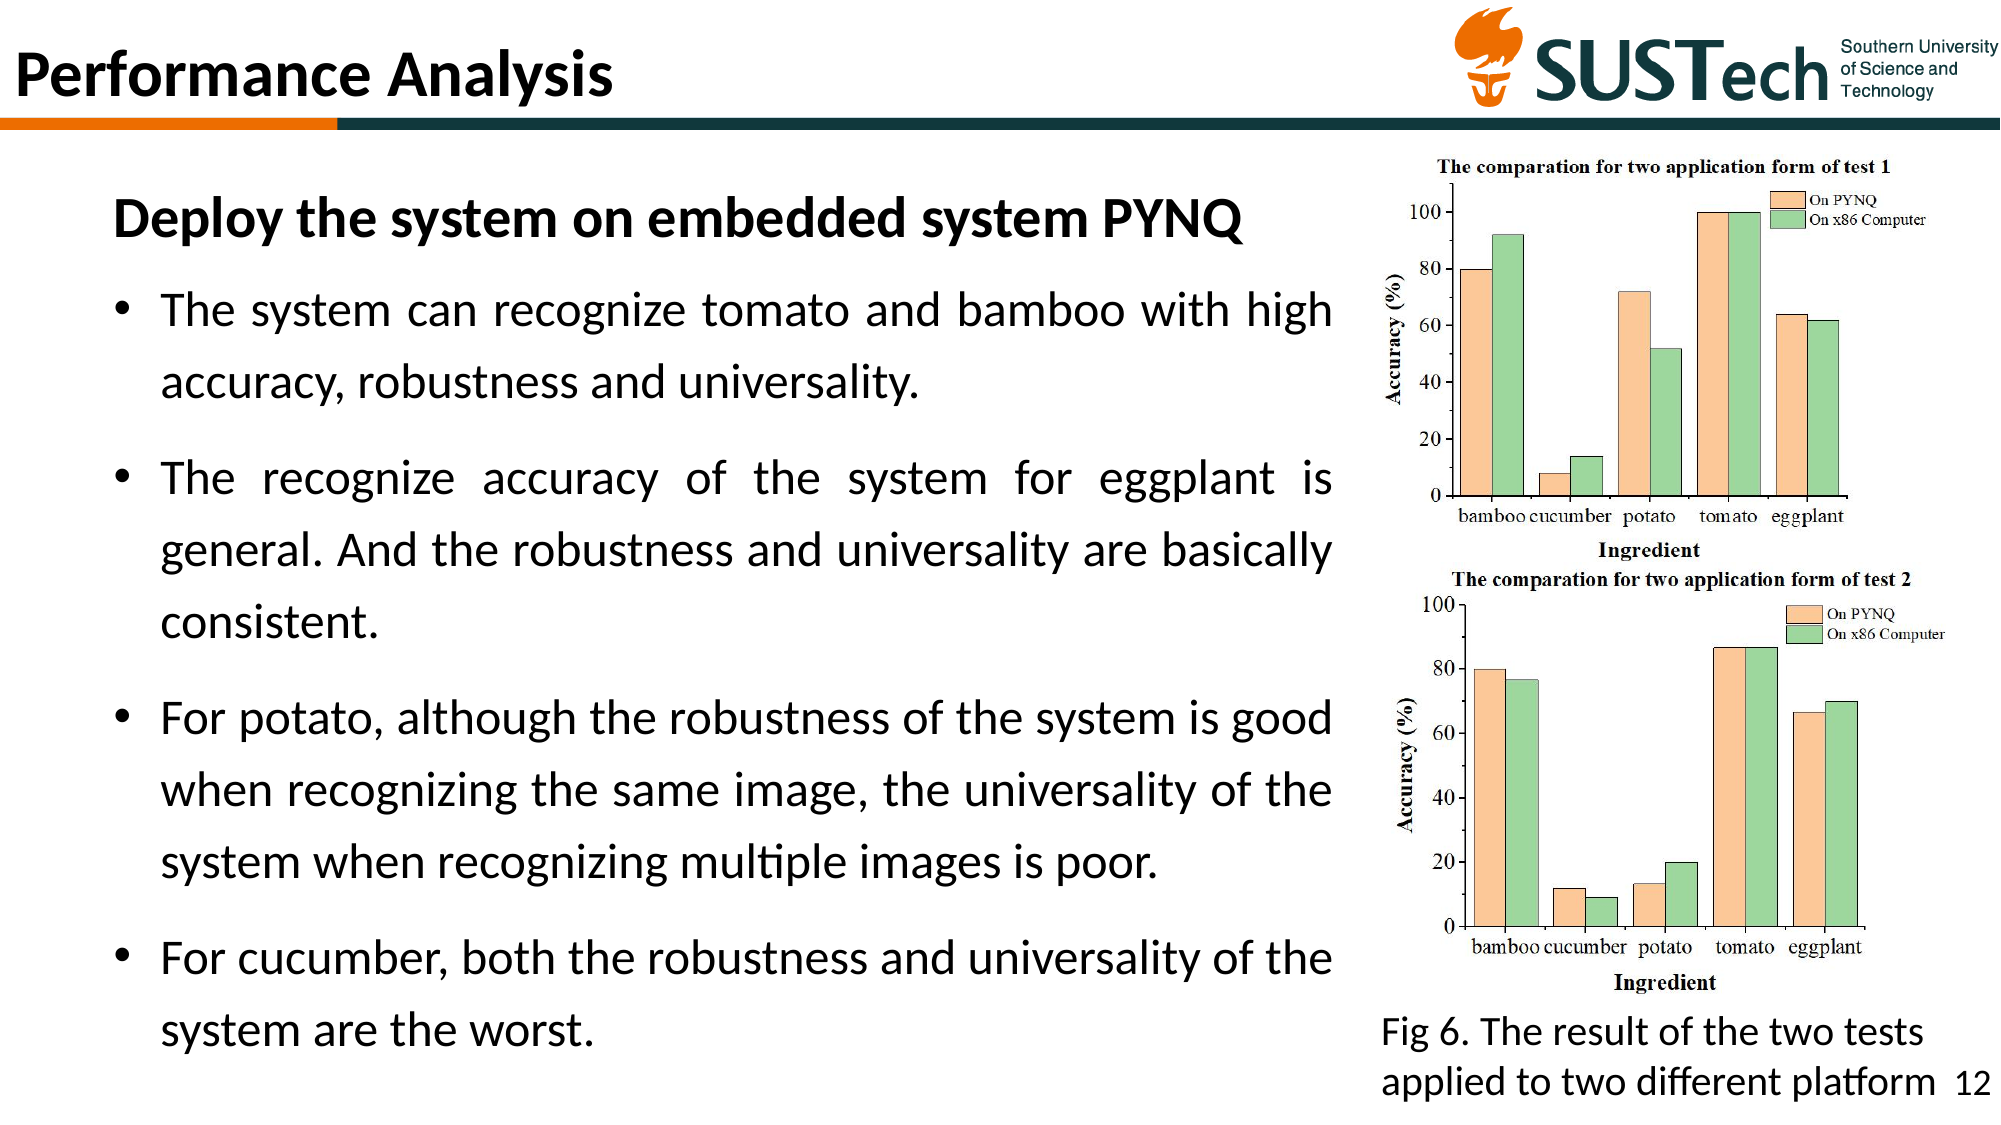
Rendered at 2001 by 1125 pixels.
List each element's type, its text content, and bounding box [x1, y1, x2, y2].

text_box Fig 6. The result of the two tests applied to two different platform [1366, 996, 2000, 1105]
picture [1382, 154, 1949, 997]
title Performance Analysis [0, 31, 2000, 119]
text_box 12 [1938, 1050, 2000, 1110]
picture [1449, 0, 2000, 31]
text_box Deploy the system on embedded system PYNQ The system can recognize tomato and bamboo with high accuracy, robustness and universality. The recognize accuracy of the system for eggplant is general. And the robustness and universality are basically consistent. For potato, although the robustness of the system is good when recognizing the same image, the universality of the system when recognizing multiple images is poor. For cucumber, both the robustness and universality of the system are the worst. [98, 171, 1349, 1125]
